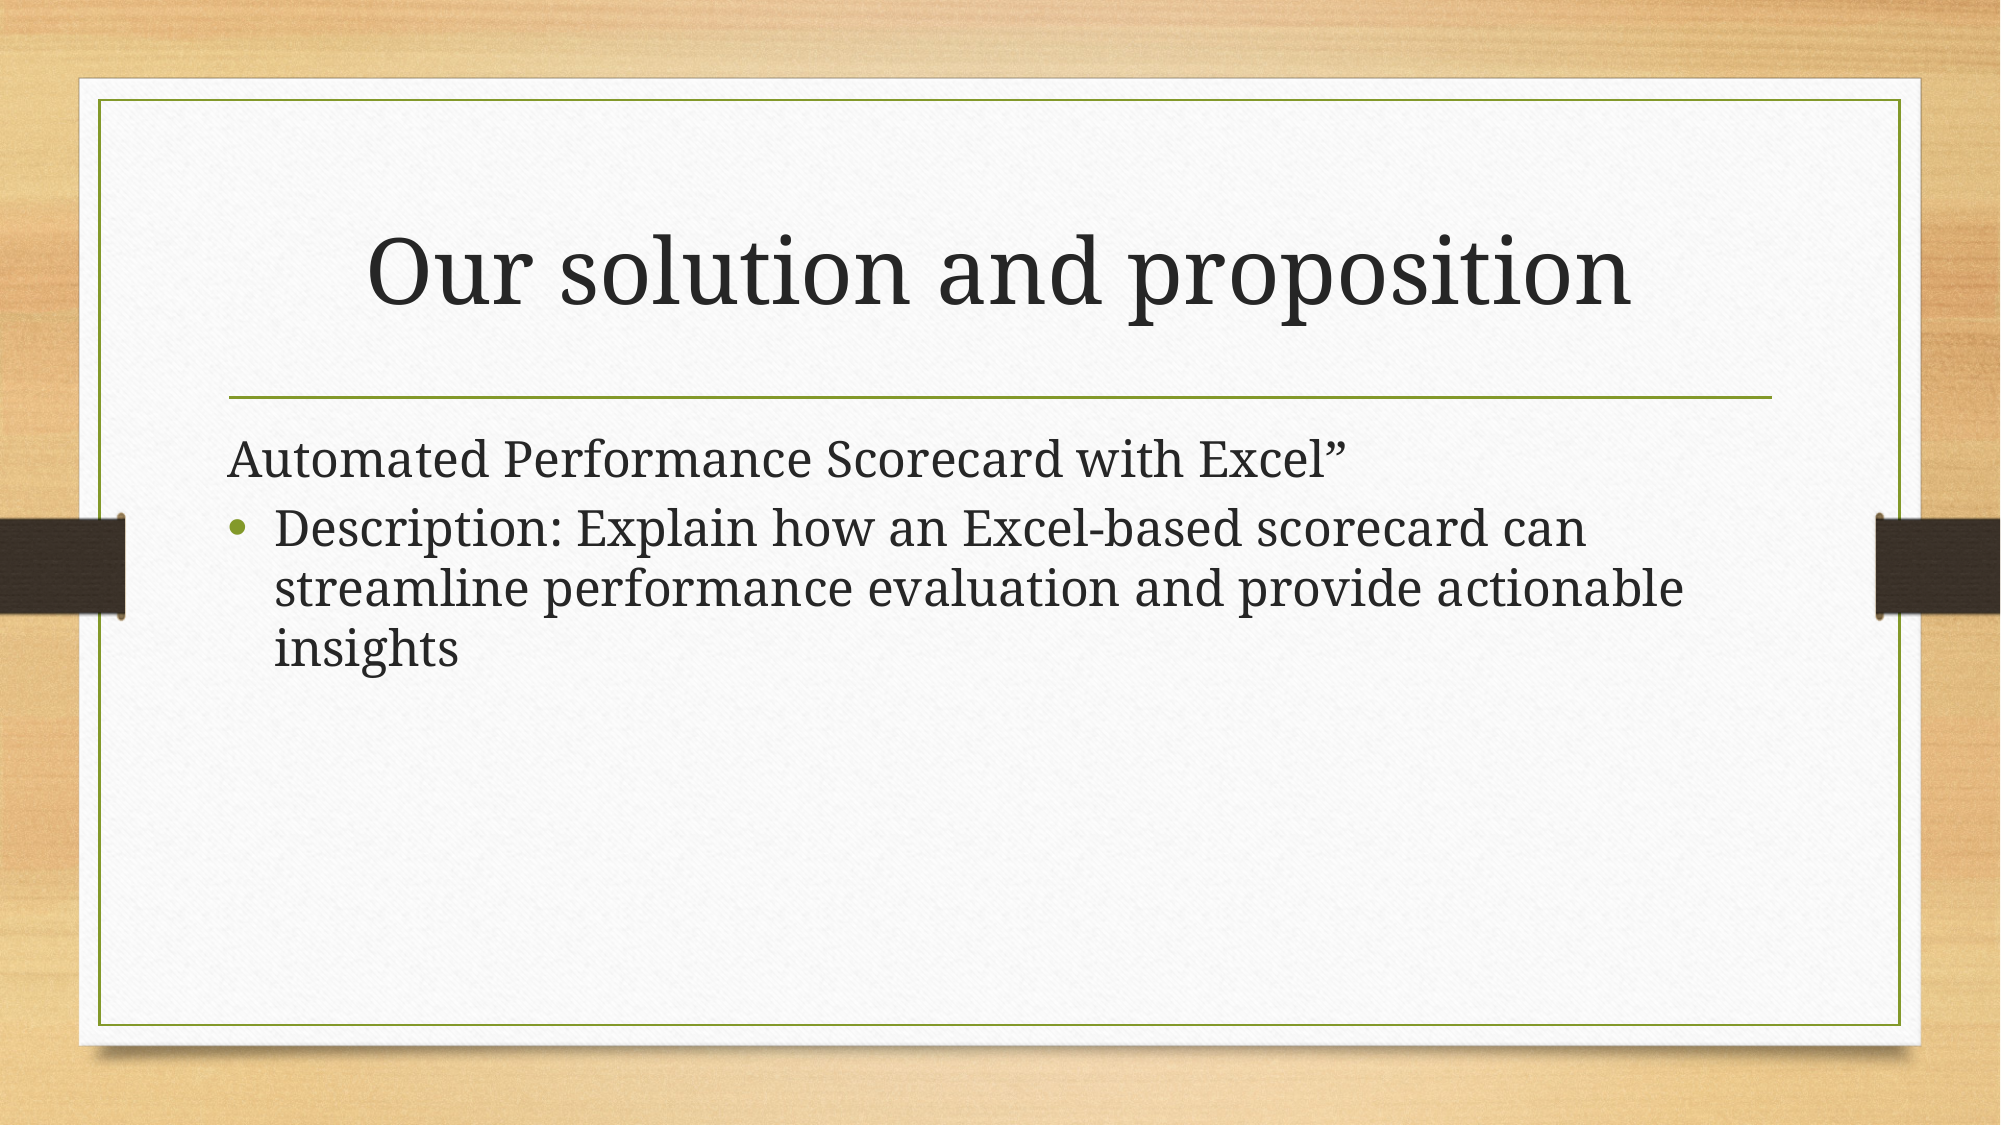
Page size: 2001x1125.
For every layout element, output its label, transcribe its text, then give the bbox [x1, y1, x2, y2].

list Automated Performance Scorecard with Excel” Description: Explain how an Excel-based scorecard can streamline performance evaluation and provide actionable insights [212, 419, 1788, 964]
picture [0, 0, 2001, 1125]
title Our solution and proposition [212, 161, 1788, 375]
